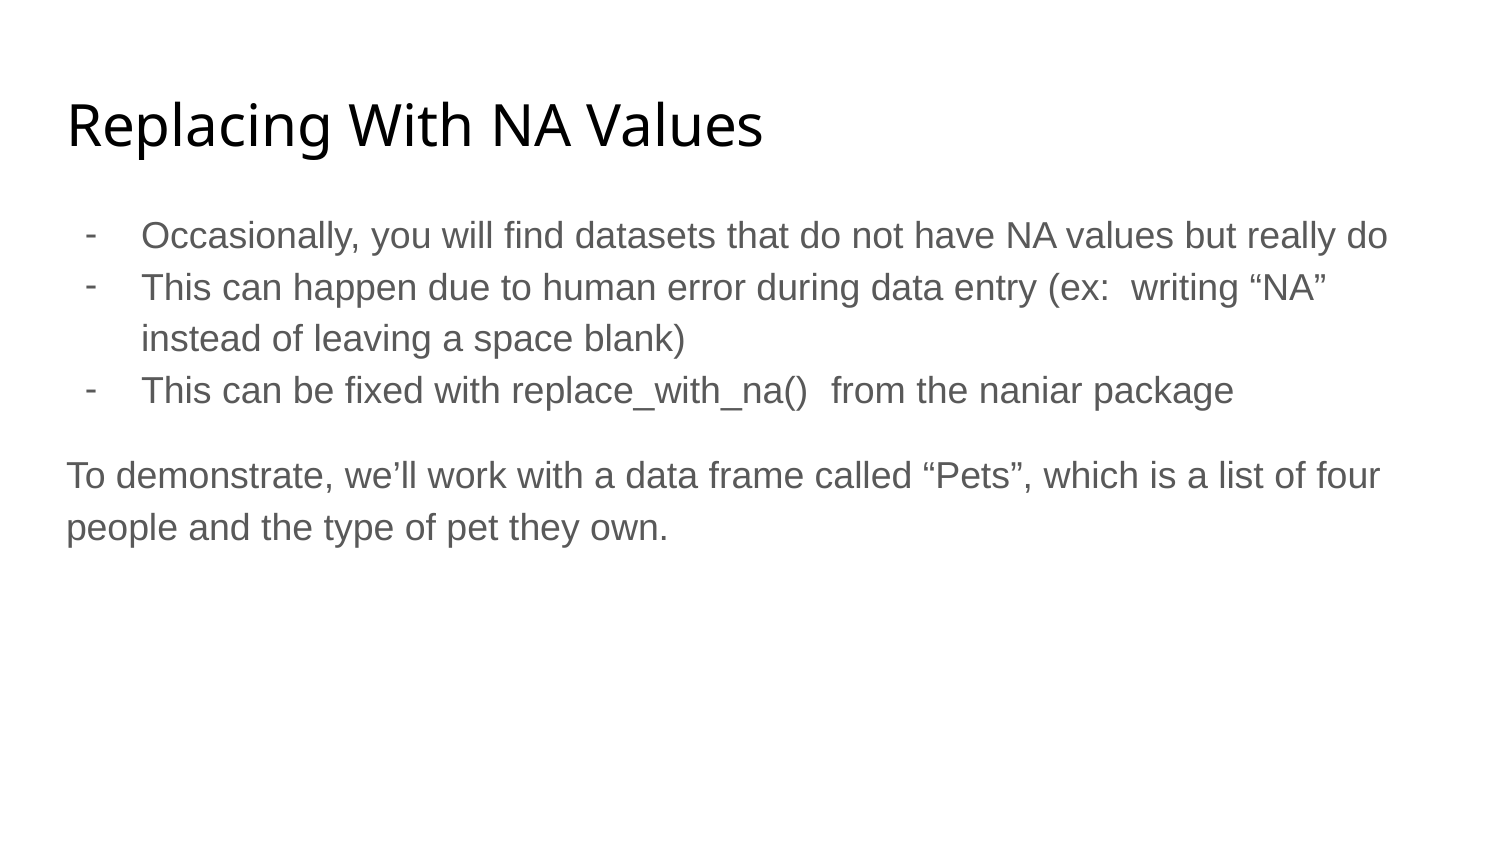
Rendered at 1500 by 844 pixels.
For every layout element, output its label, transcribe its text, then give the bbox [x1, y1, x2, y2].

title Replacing With NA Values [51, 72, 1449, 167]
list Occasionally, you will find datasets that do not have NA values but really do This can happen due to human error during data entry (ex: writing “NA” instead of leaving a space blank) This can be fixed with replace_with_na() from the naniar package To demonstrate, we’ll work with a data frame called “Pets”, which is a list of four people and the type of pet they own. [51, 189, 1449, 750]
